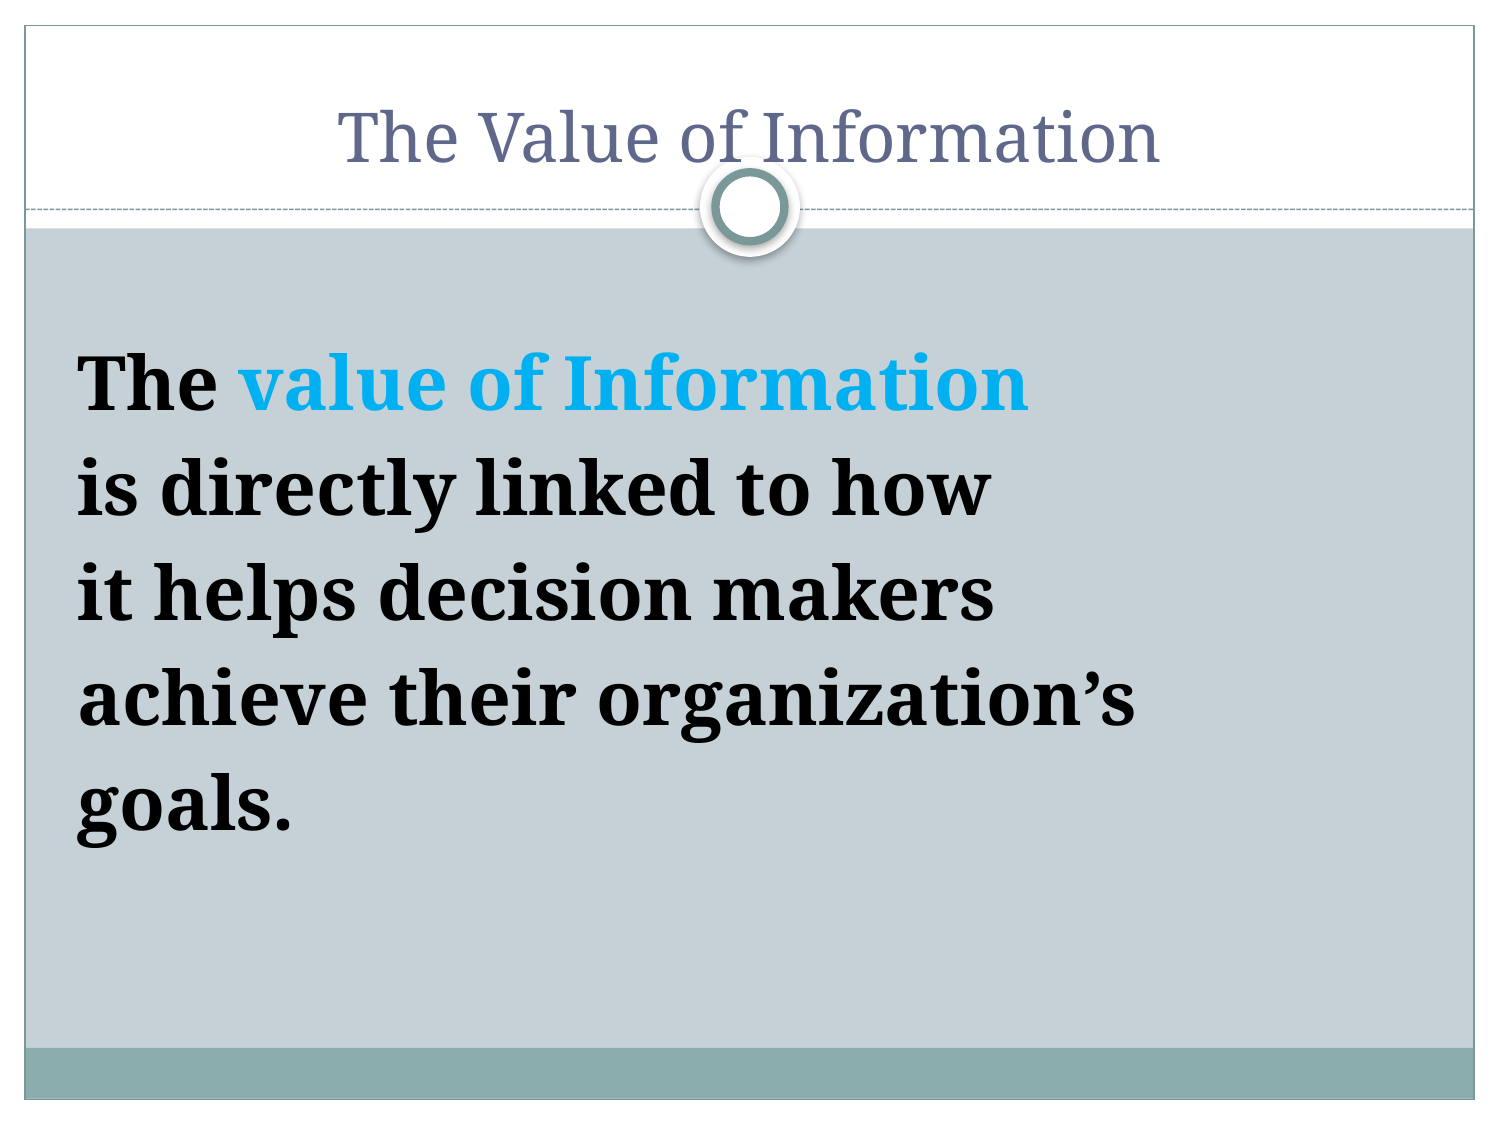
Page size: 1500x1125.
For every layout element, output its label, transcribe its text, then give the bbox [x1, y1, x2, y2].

title The Value of Information [112, 0, 1389, 185]
list The value of Information is directly linked to how it helps decision makers achieve their organization’s goals. [62, 328, 1313, 903]
